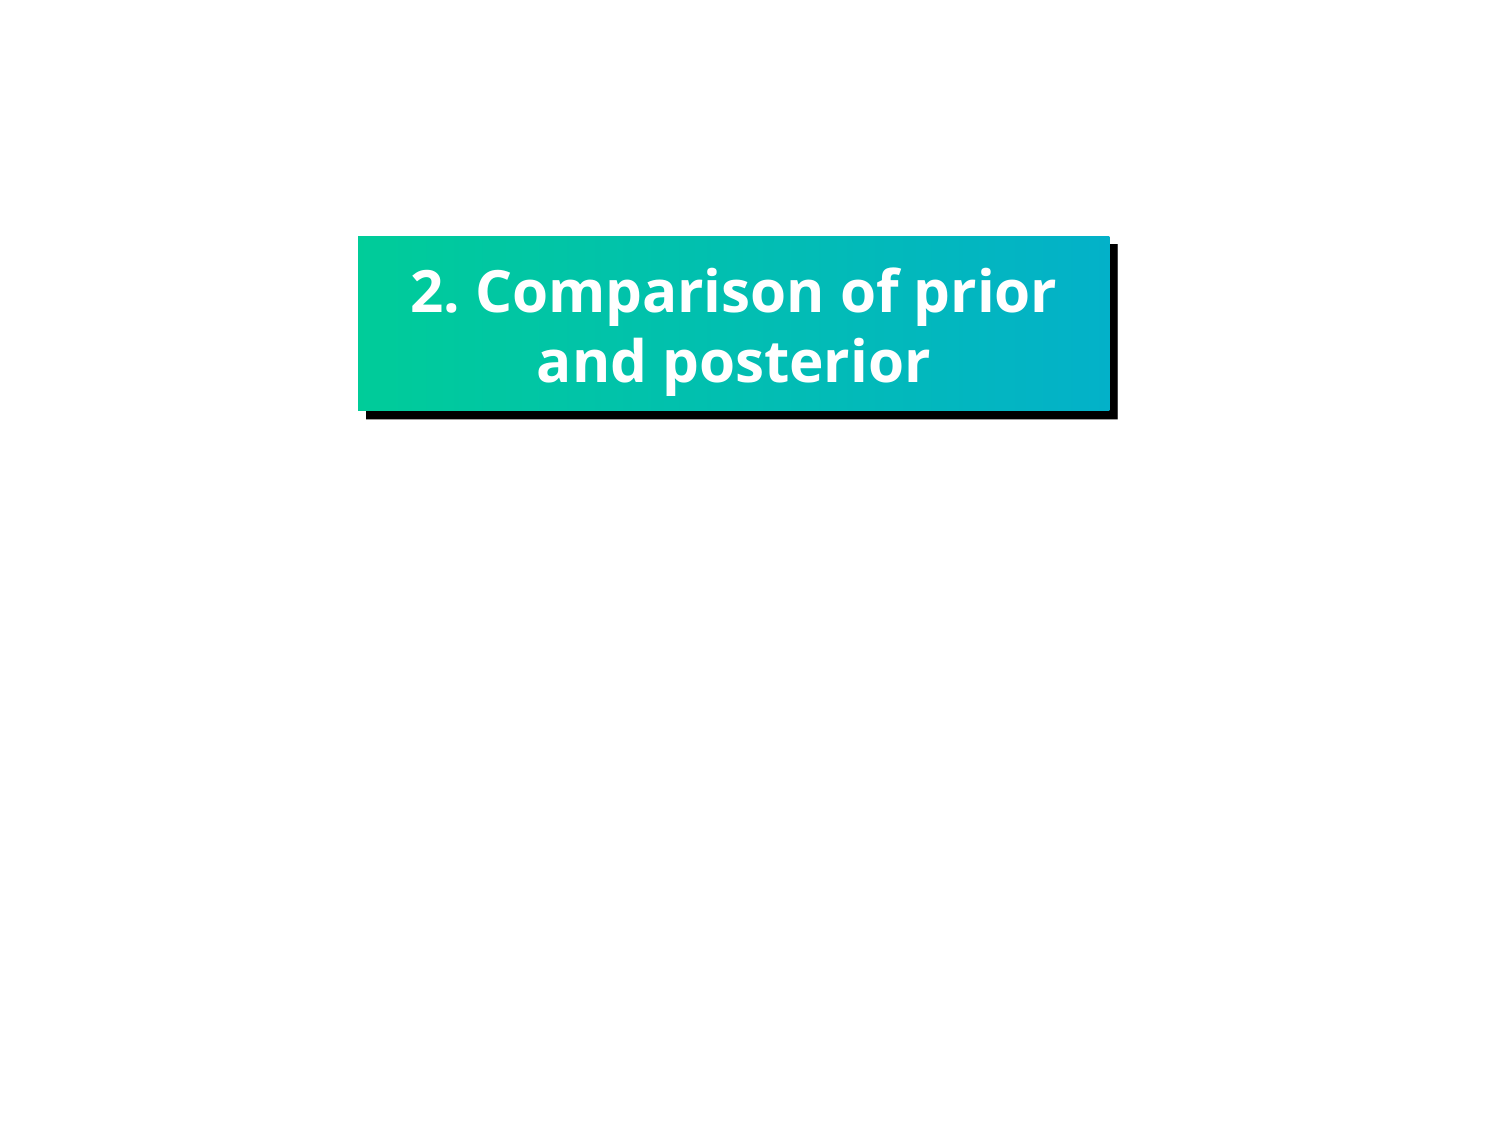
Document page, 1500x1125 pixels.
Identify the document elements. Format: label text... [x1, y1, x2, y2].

title 2. Comparison of prior and posterior [357, 236, 1110, 412]
